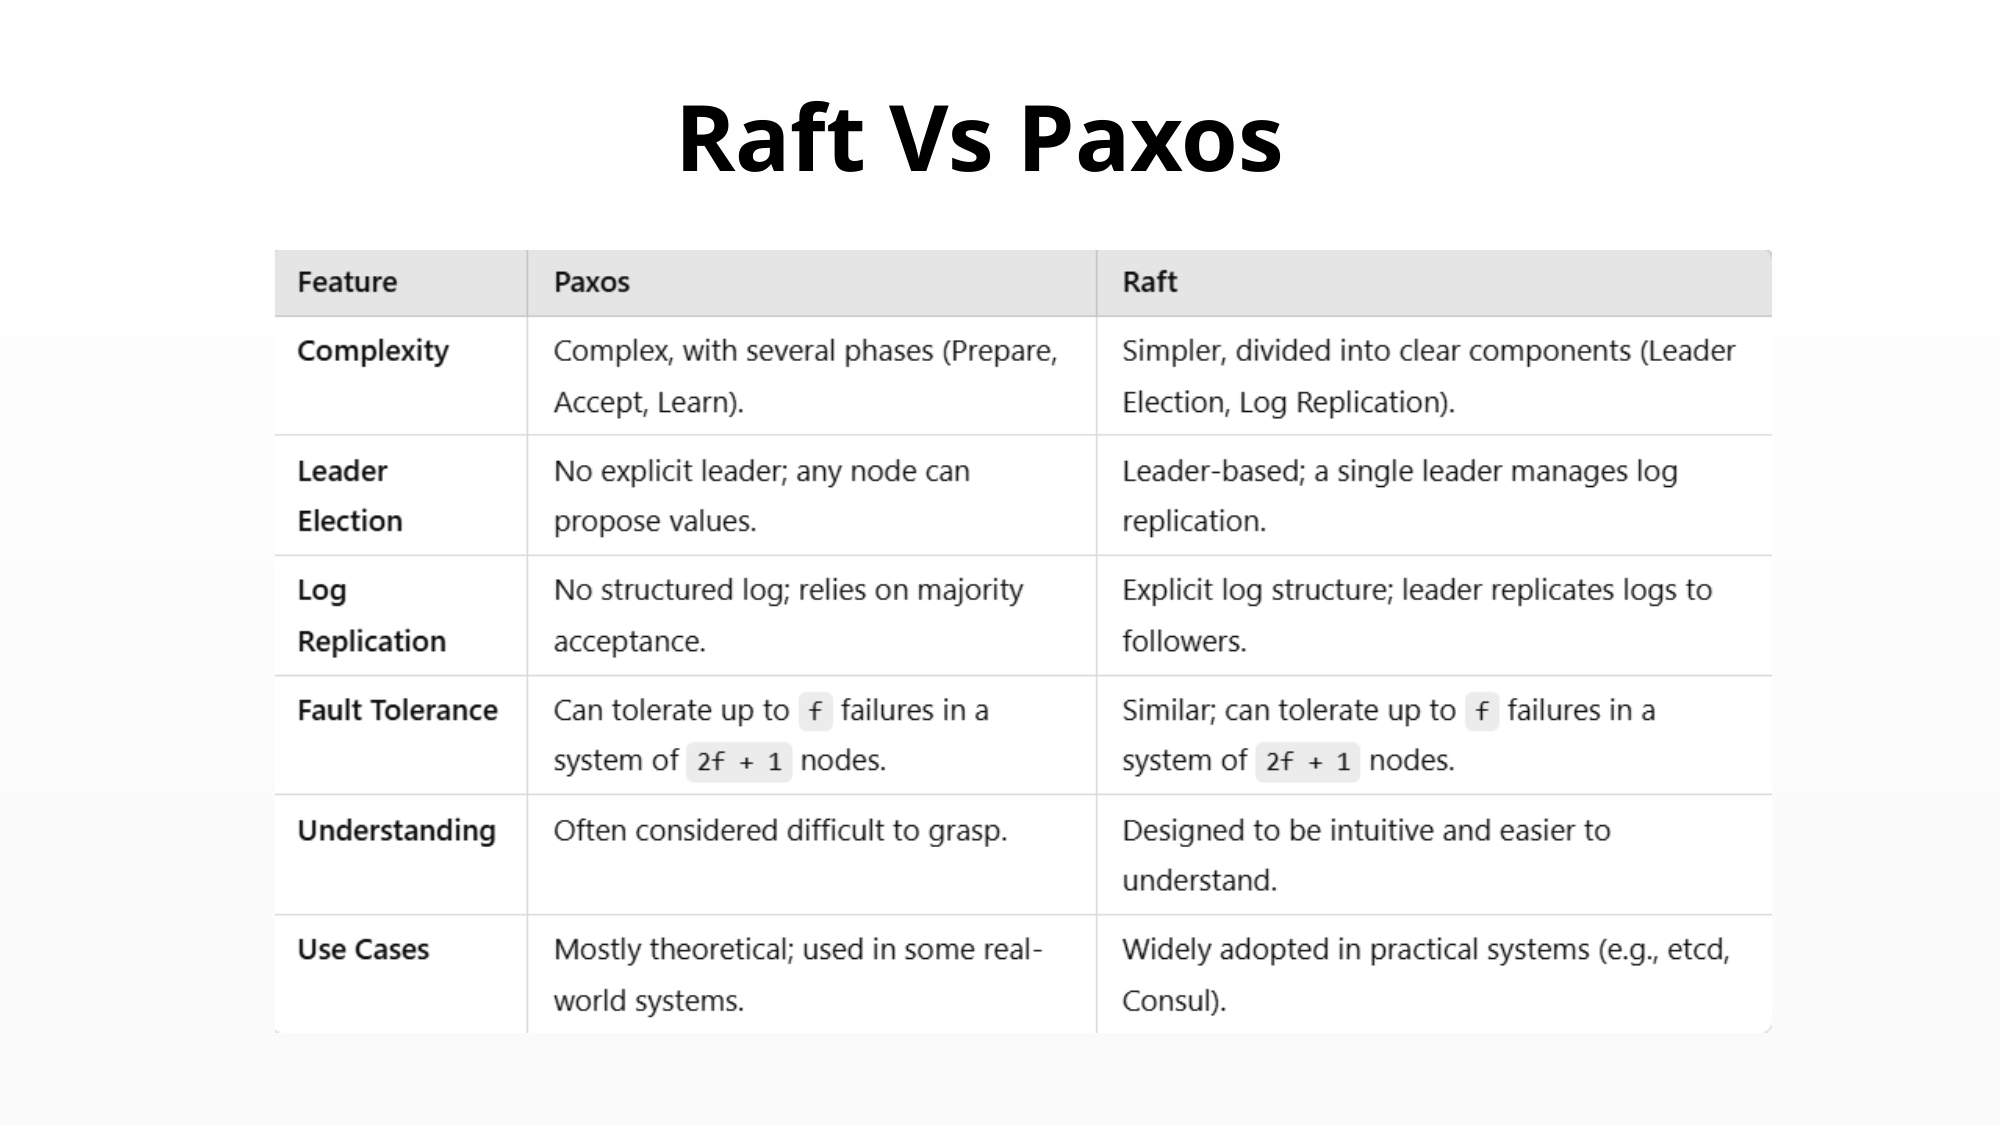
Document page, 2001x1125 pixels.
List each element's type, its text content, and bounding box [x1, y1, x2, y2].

title Raft Vs Paxos [117, 32, 1843, 251]
picture [275, 250, 1772, 1034]
